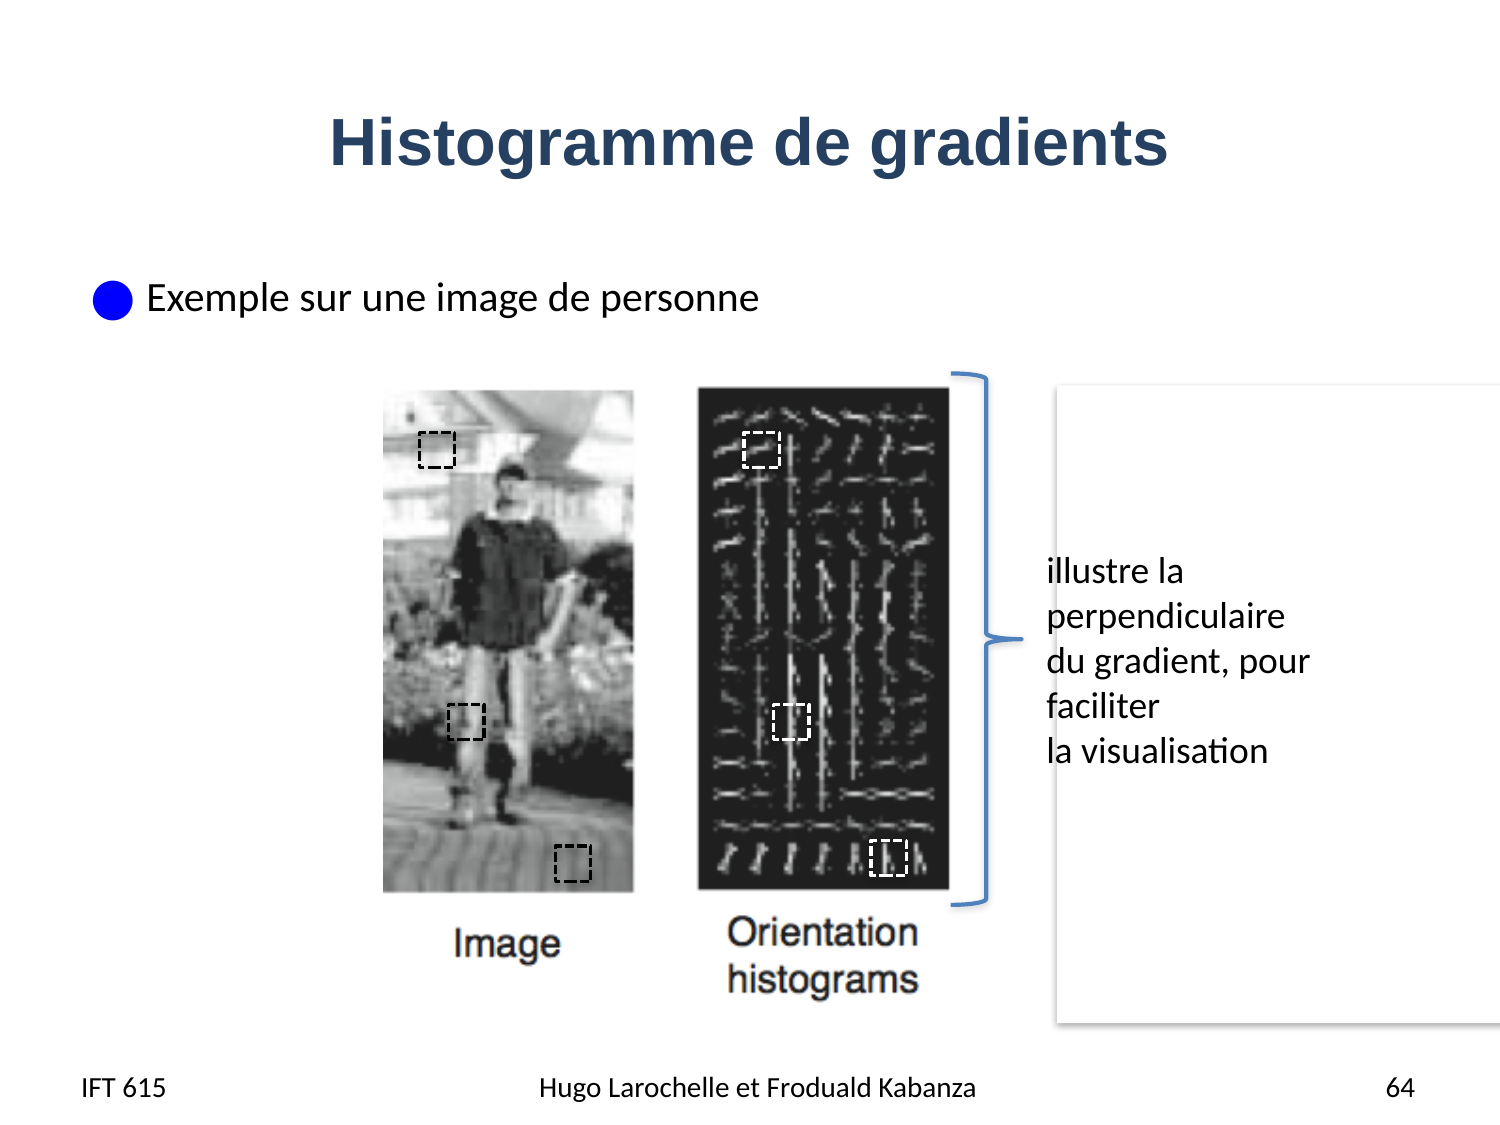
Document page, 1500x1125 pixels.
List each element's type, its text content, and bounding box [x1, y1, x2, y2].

picture [383, 385, 1500, 1012]
title Histogramme de gradients [75, 45, 1425, 233]
slide_number 64 [1080, 1056, 1431, 1117]
list Exemple sur une image de personne [75, 262, 1425, 1005]
slide_number IFT 615 [66, 1056, 356, 1117]
footer Hugo Larochelle et Froduald Kabanza [520, 1056, 996, 1117]
text_box [950, 373, 987, 383]
text_box [1056, 1020, 1500, 1024]
